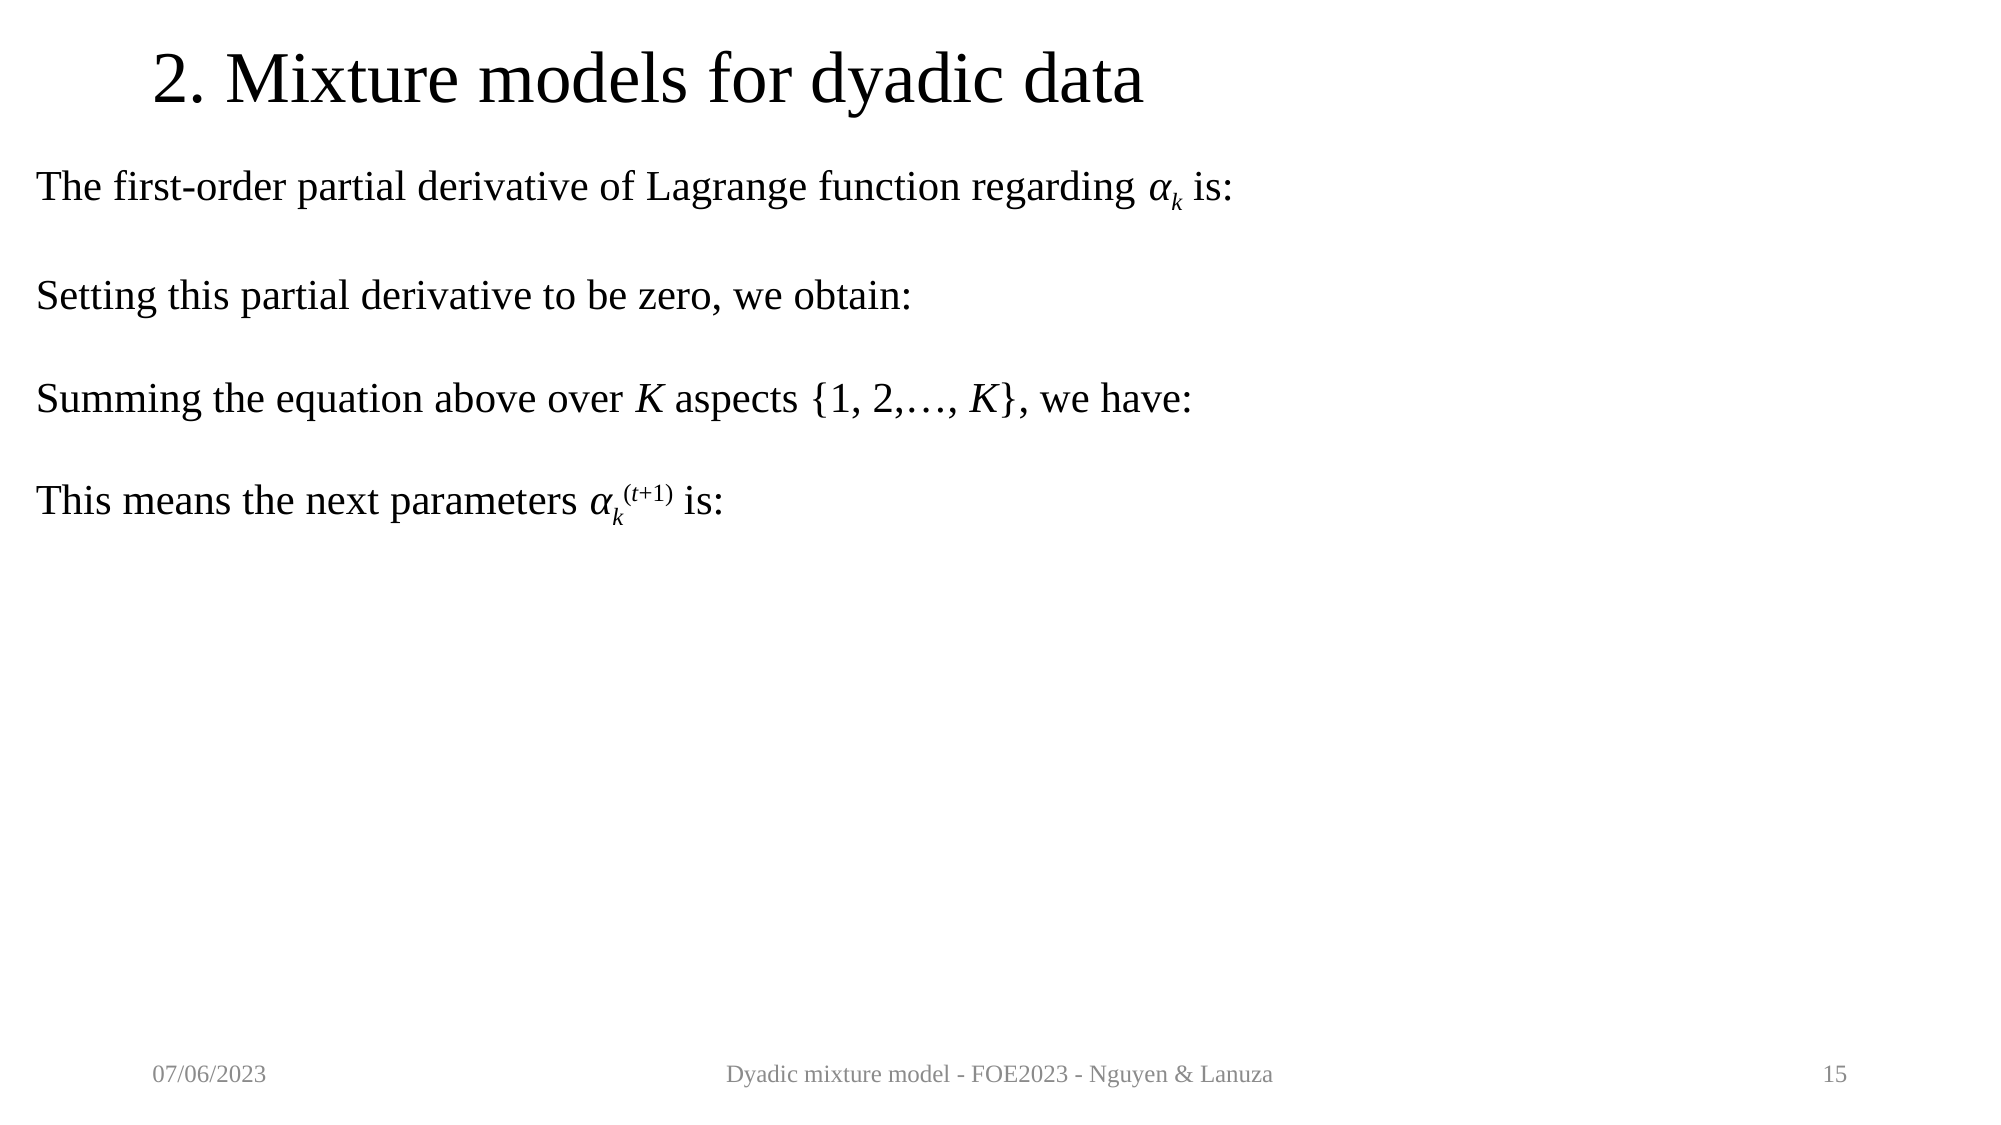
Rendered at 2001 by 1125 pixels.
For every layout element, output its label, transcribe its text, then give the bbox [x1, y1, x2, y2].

footer Dyadic mixture model - FOE2023 - Nguyen & Lanuza [662, 1042, 1338, 1103]
slide_number 15 [1412, 1042, 1863, 1103]
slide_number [137, 1042, 588, 1103]
title 2. Mixture models for dyadic data [137, 19, 1863, 128]
